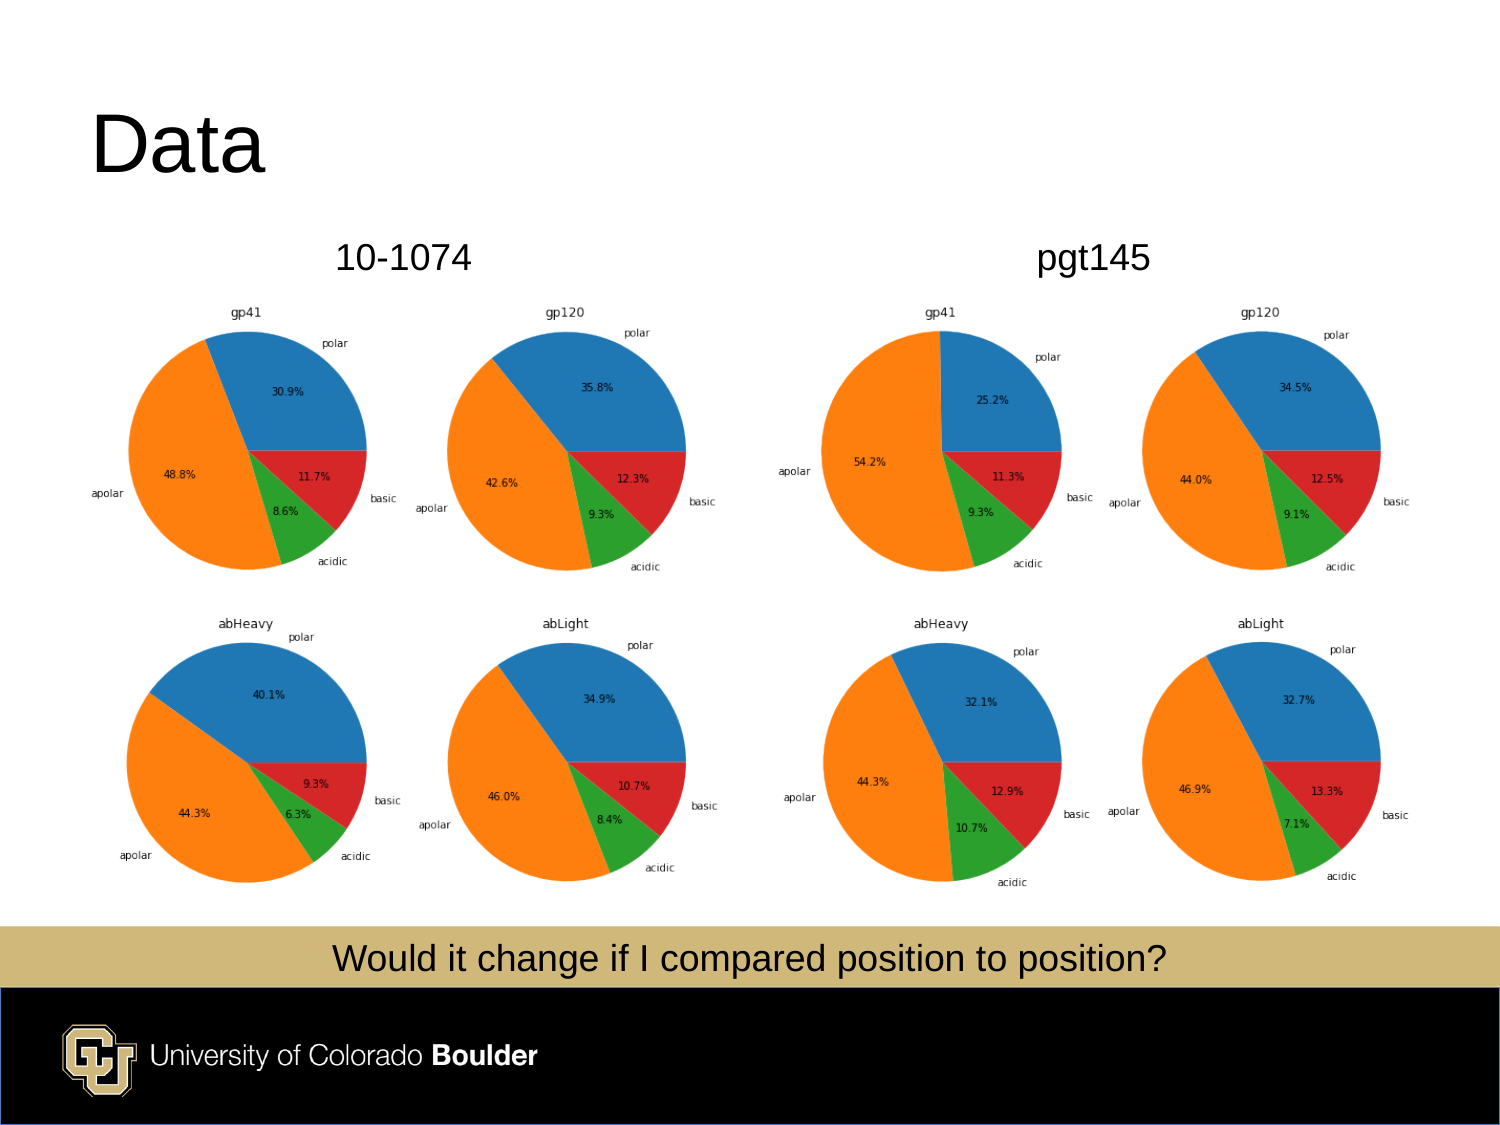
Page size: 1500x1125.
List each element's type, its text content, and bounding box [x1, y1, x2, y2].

picture [82, 299, 725, 901]
text_box 10-1074 [259, 225, 548, 285]
text_box Would it change if I compared position to position? [0, 926, 1500, 987]
picture [770, 299, 1417, 901]
title Data [75, 45, 1425, 233]
text_box pgt145 [949, 225, 1238, 285]
